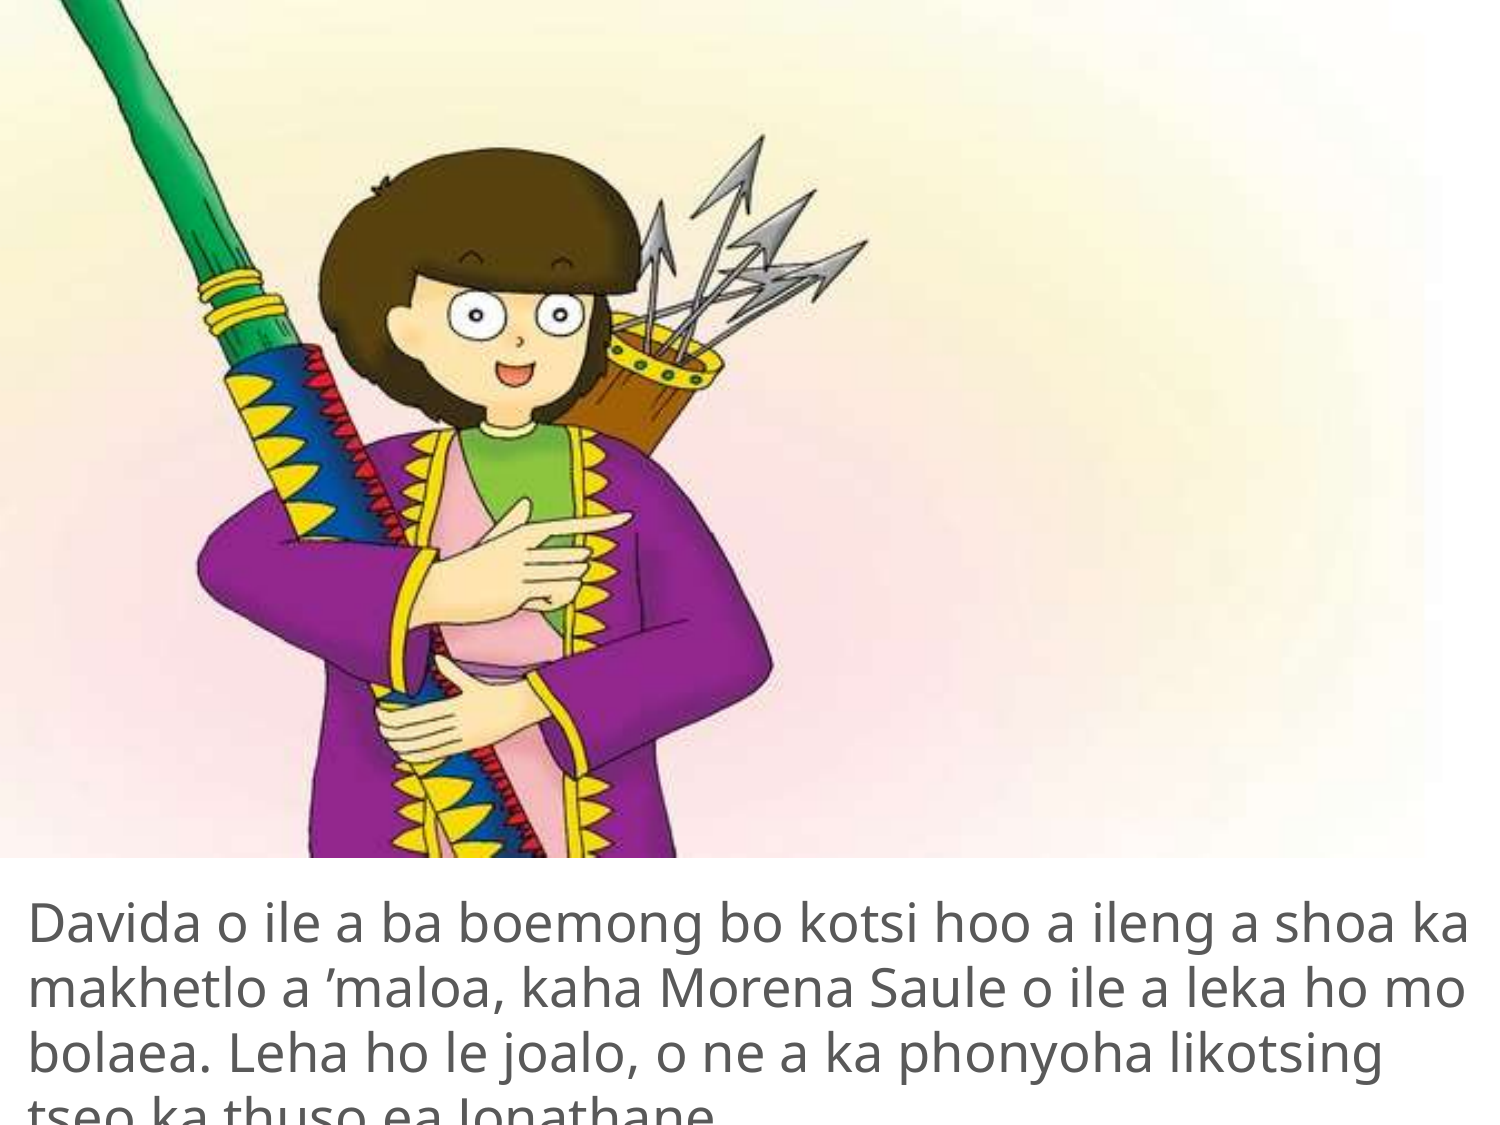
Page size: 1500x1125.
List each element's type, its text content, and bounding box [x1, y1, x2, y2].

text_box Davida o ile a ba boemong bo kotsi hoo a ileng a shoa ka makhetlo a ’maloa, kaha Morena Saule o ile a leka ho mo bolaea. Leha ho le joalo, o ne a ka phonyoha likotsing tseo ka thuso ea Jonathane. [12, 881, 1498, 1125]
picture [0, 0, 1448, 858]
